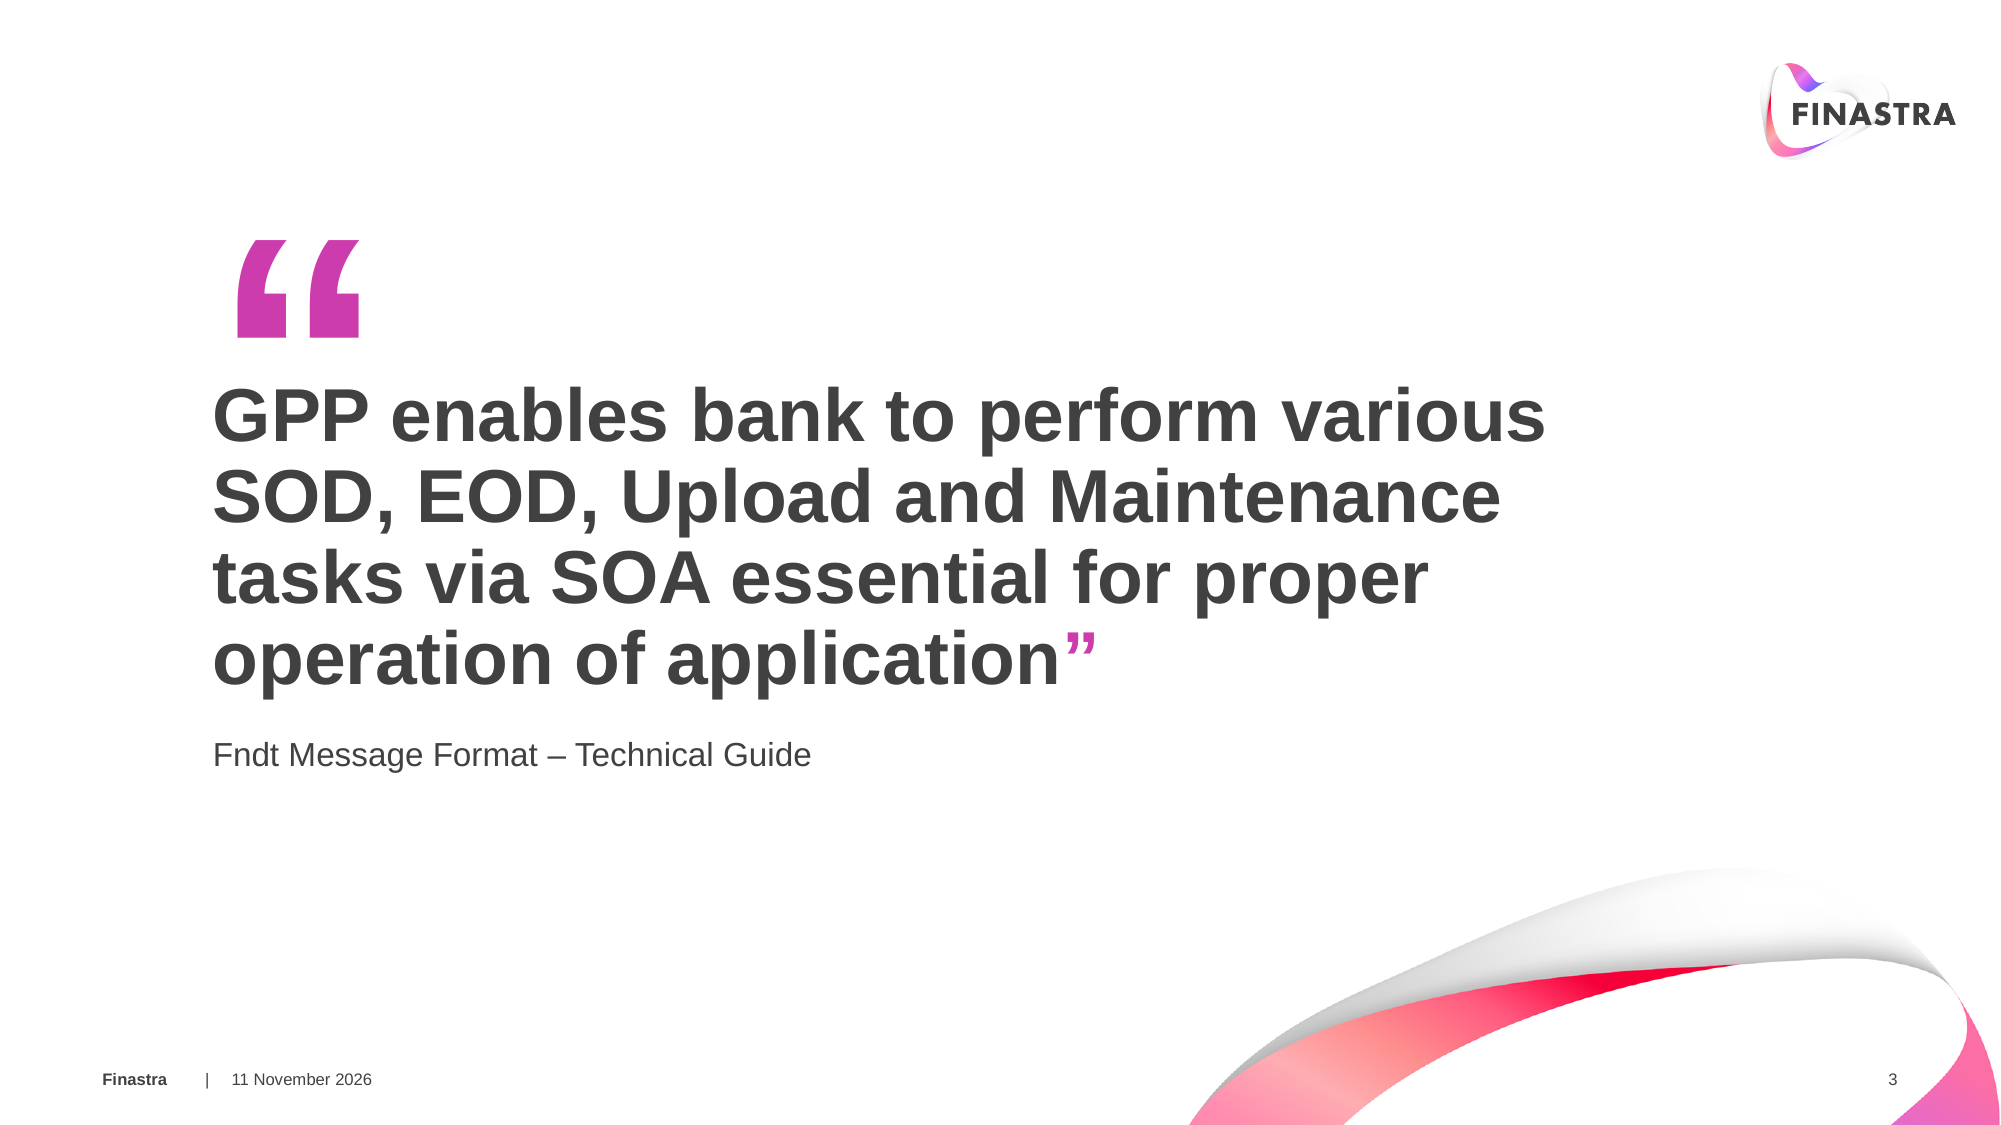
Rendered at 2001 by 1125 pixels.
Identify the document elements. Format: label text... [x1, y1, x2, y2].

list “ [213, 179, 398, 325]
picture [1188, 867, 2000, 1125]
slide_number 3 [1816, 1048, 1898, 1109]
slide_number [231, 1048, 462, 1109]
list GPP enables bank to perform various SOD, EOD, Upload and Maintenance tasks via SOA essential for proper operation of application” Fndt Message Format – Technical Guide [213, 376, 1558, 791]
picture [1760, 63, 1956, 160]
